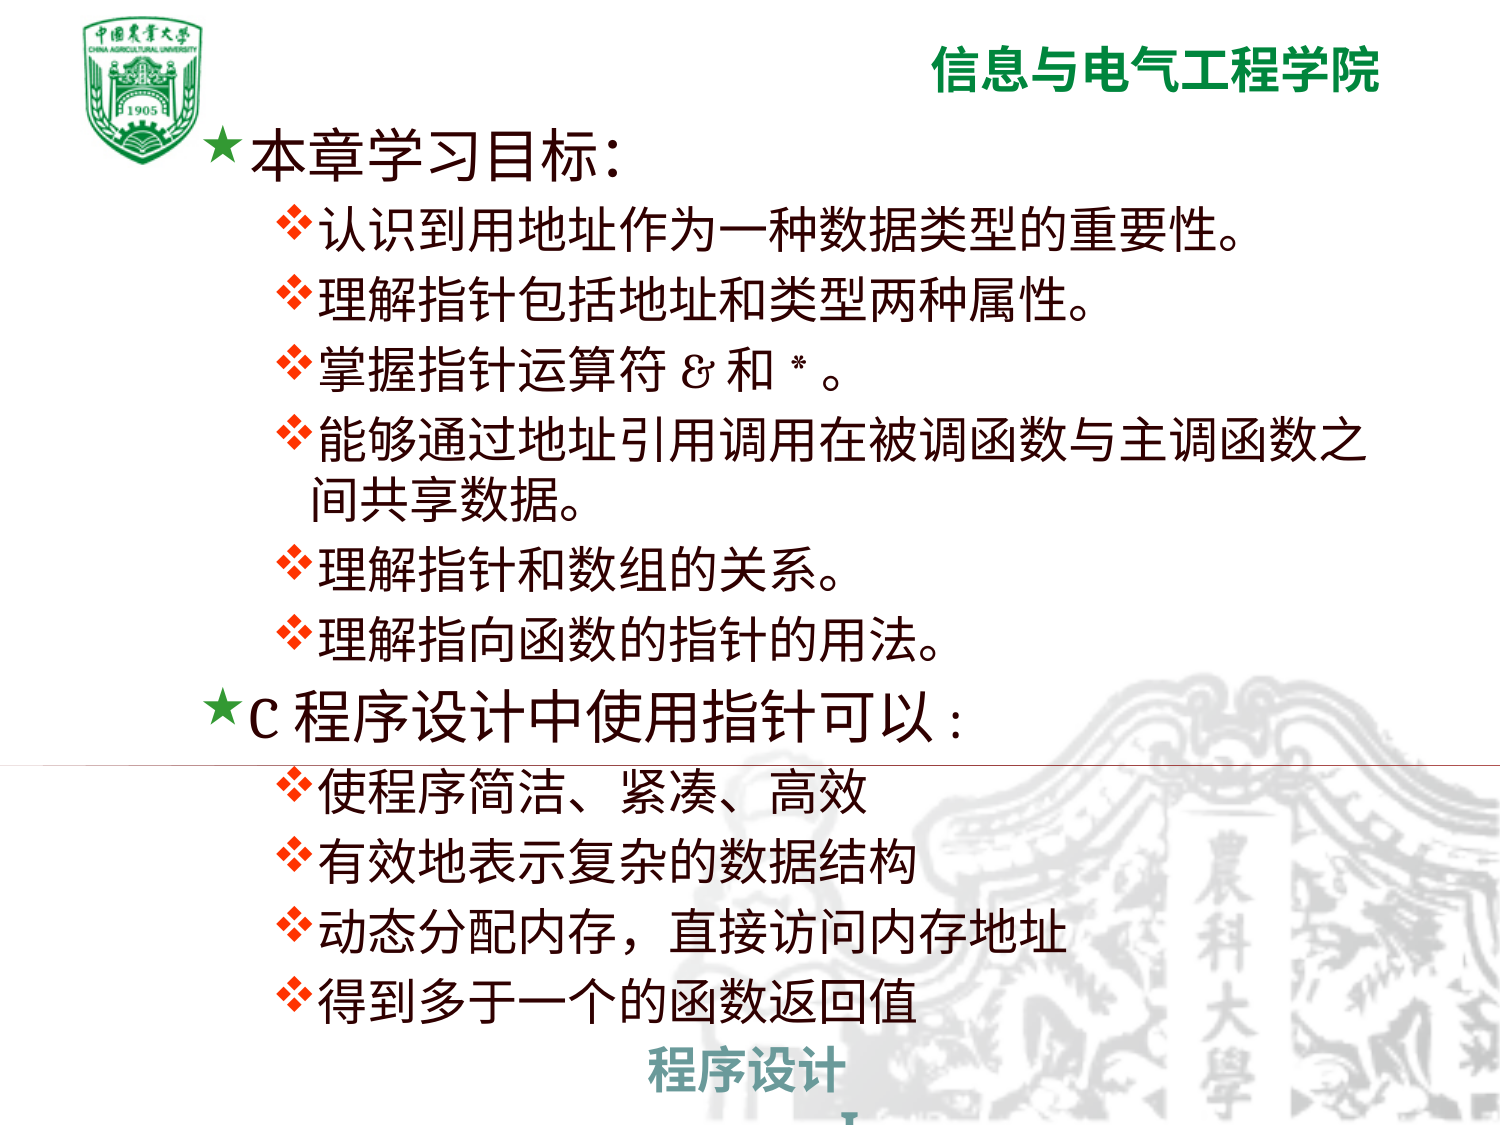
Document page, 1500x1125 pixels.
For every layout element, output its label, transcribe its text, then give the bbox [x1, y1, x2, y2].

picture [80, 15, 206, 168]
picture [595, 397, 1500, 765]
text_box 本章学习目标： 认识到用地址作为一种数据类型的重要性。 理解指针包括地址和类型两种属性。 掌握指针运算符&和*。 能够通过地址引用调用在被调函数与主调函数之间共享数据。 理解指针和数组的关系。 理解指向函数的指针的用法。 C程序设计中使用指针可以: 使程序简洁、紧凑、高效 有效地表示复杂的数据结构 动态分配内存，直接访问内存地址 得到多于一个的函数返回值 [107, 111, 1413, 698]
picture [595, 766, 1500, 1125]
